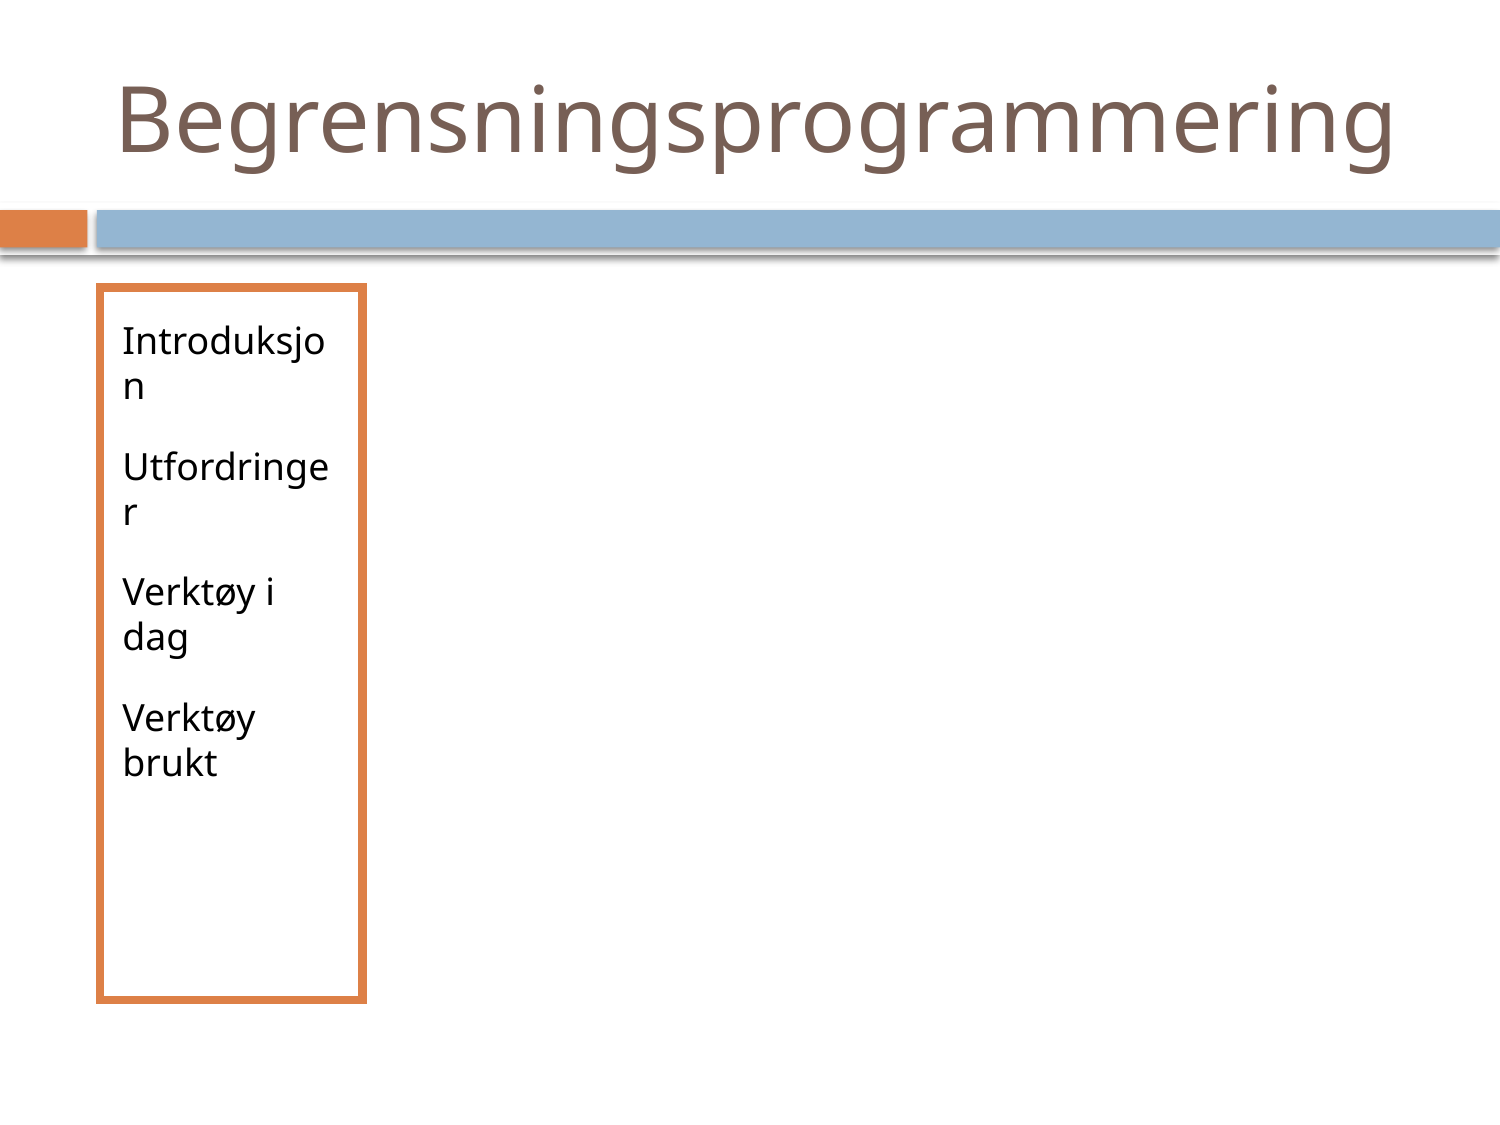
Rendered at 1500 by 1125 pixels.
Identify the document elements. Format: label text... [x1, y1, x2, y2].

list Introduksjon Utfordringer Verktøy i dag Verktøy brukt [96, 283, 367, 1004]
title Begrensningsprogrammering [99, 44, 1425, 188]
